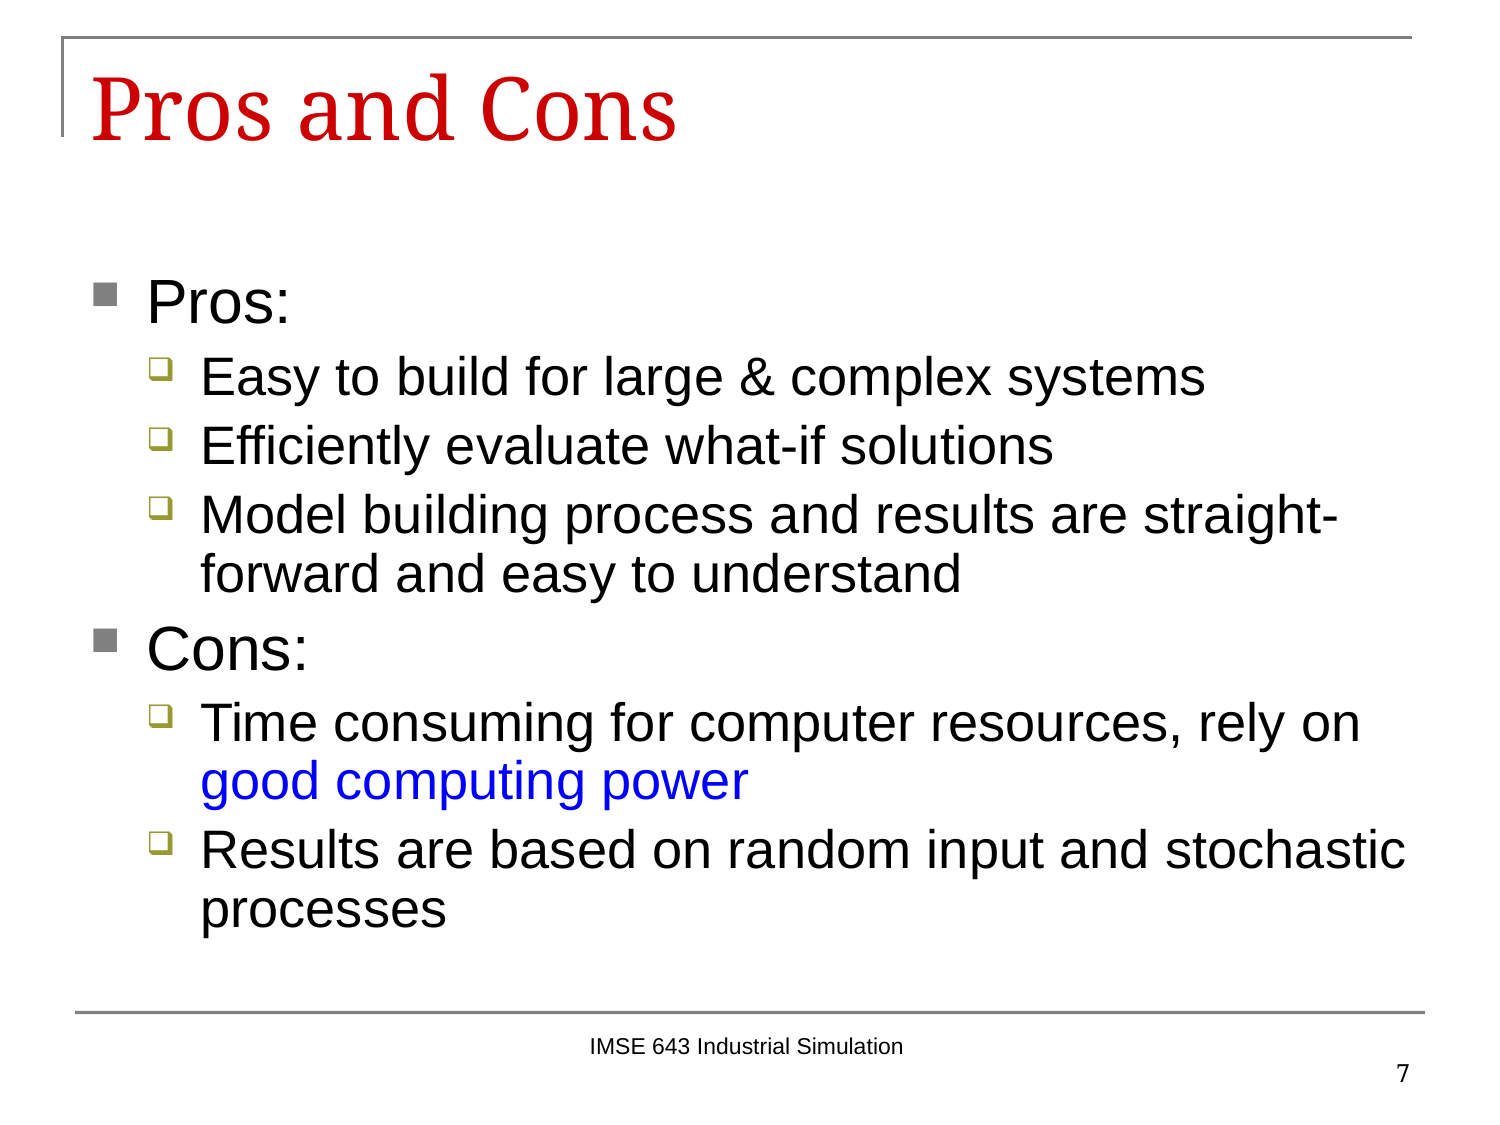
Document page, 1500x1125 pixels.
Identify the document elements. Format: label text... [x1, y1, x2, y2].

footer IMSE 643 Industrial Simulation [512, 1024, 988, 1100]
slide_number 7 [1074, 1023, 1426, 1100]
title Pros and Cons [74, 45, 1426, 233]
list Pros: Easy to build for large & complex systems Efficiently evaluate what-if solutions Model building process and results are straight-forward and easy to understand Cons: Time consuming for computer resources, rely on good computing power Results are based on random input and stochastic processes [74, 262, 1426, 1006]
